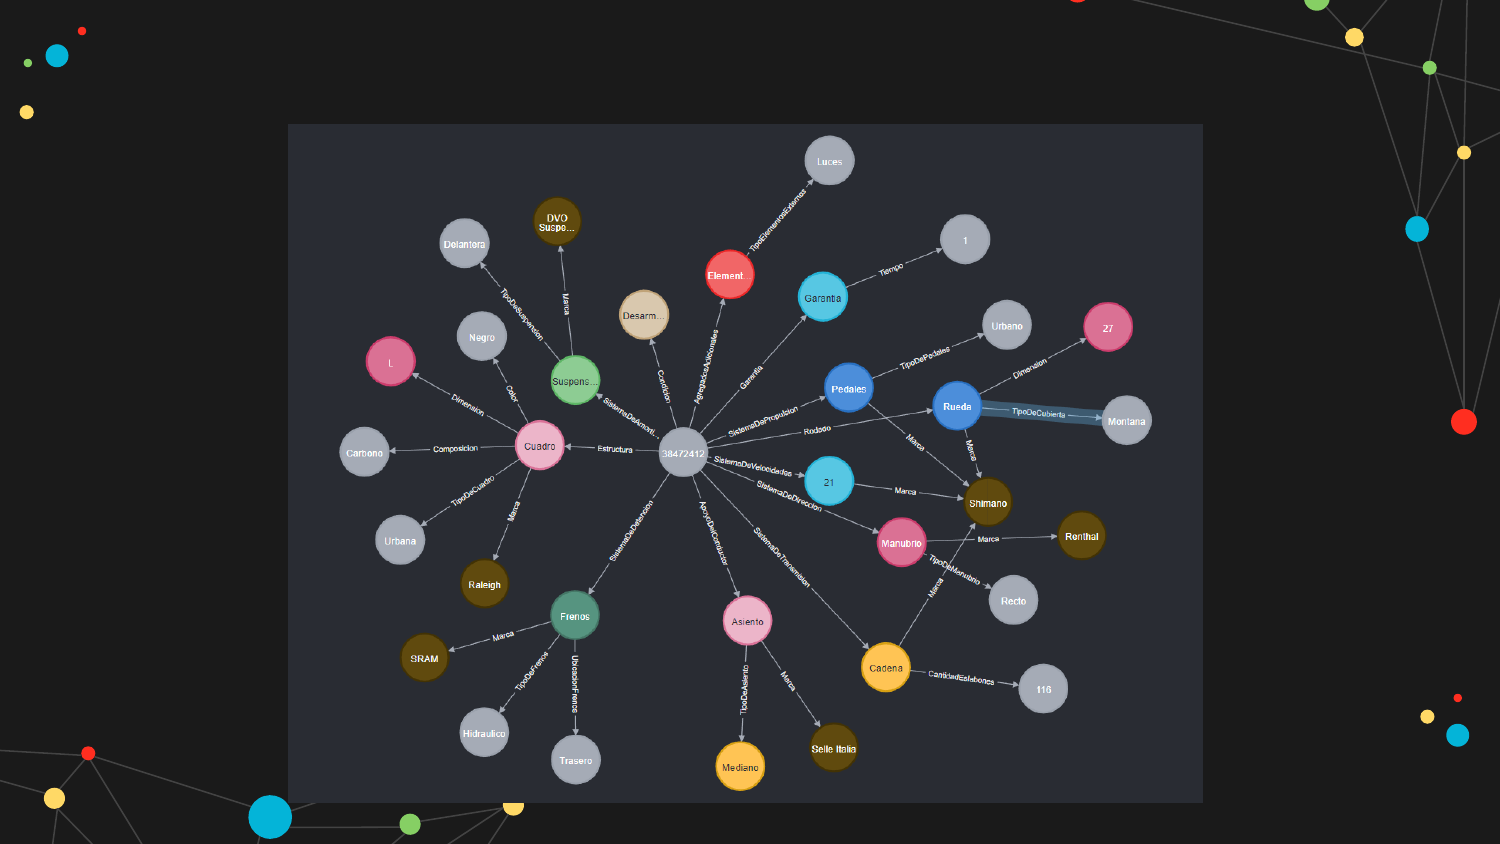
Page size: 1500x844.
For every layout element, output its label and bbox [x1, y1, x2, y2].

picture [288, 123, 1203, 804]
